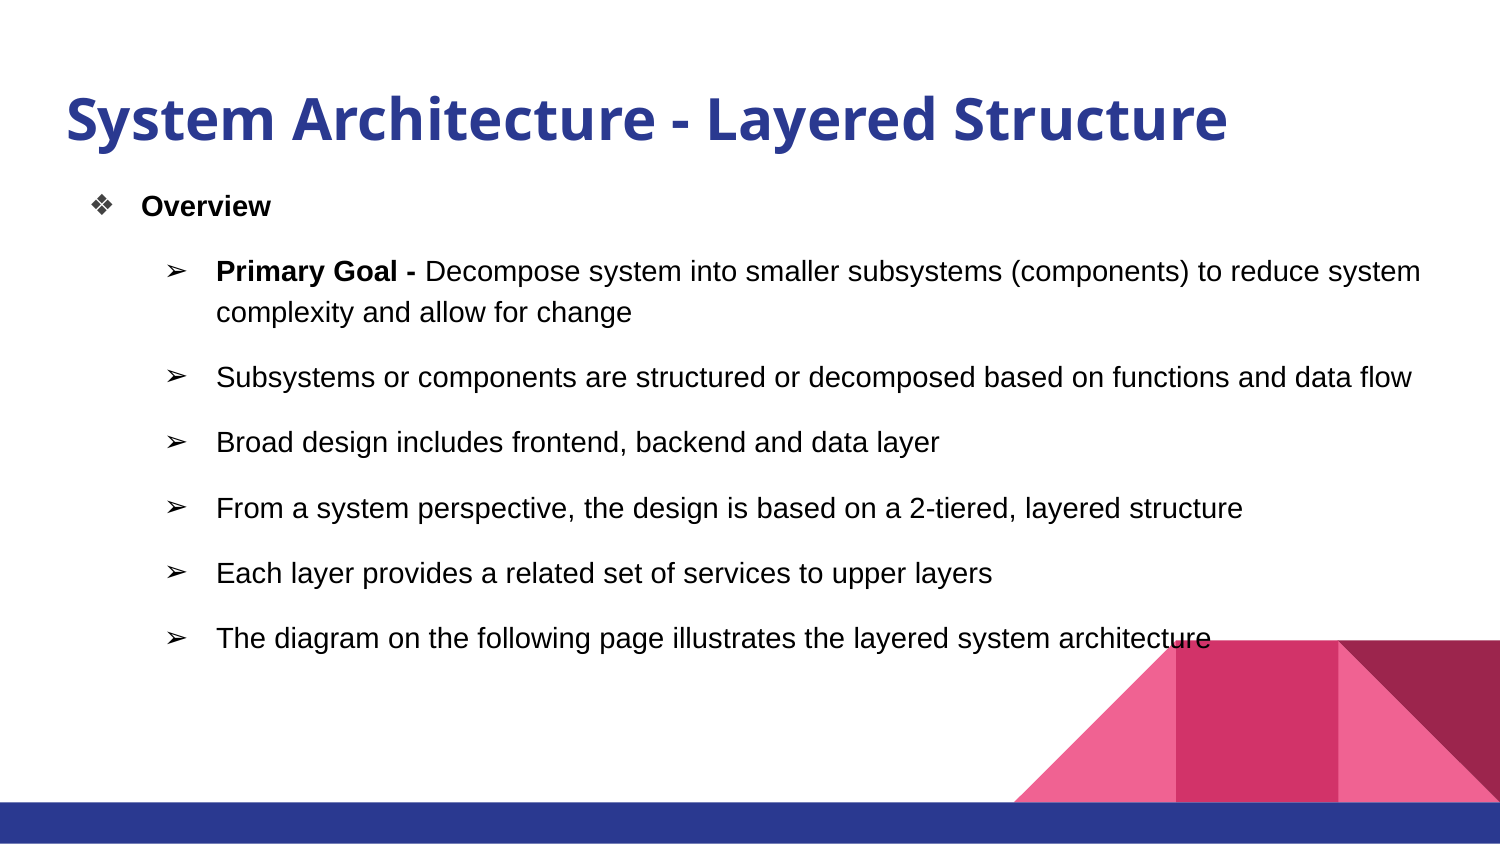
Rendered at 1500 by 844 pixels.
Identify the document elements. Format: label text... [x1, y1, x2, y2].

list Overview Primary Goal - Decompose system into smaller subsystems (components) to reduce system complexity and allow for change Subsystems or components are structured or decomposed based on functions and data flow Broad design includes frontend, backend and data layer From a system perspective, the design is based on a 2-tiered, layered structure Each layer provides a related set of services to upper layers The diagram on the following page illustrates the layered system architecture [51, 166, 1449, 715]
title System Architecture - Layered Structure [51, 67, 1449, 166]
